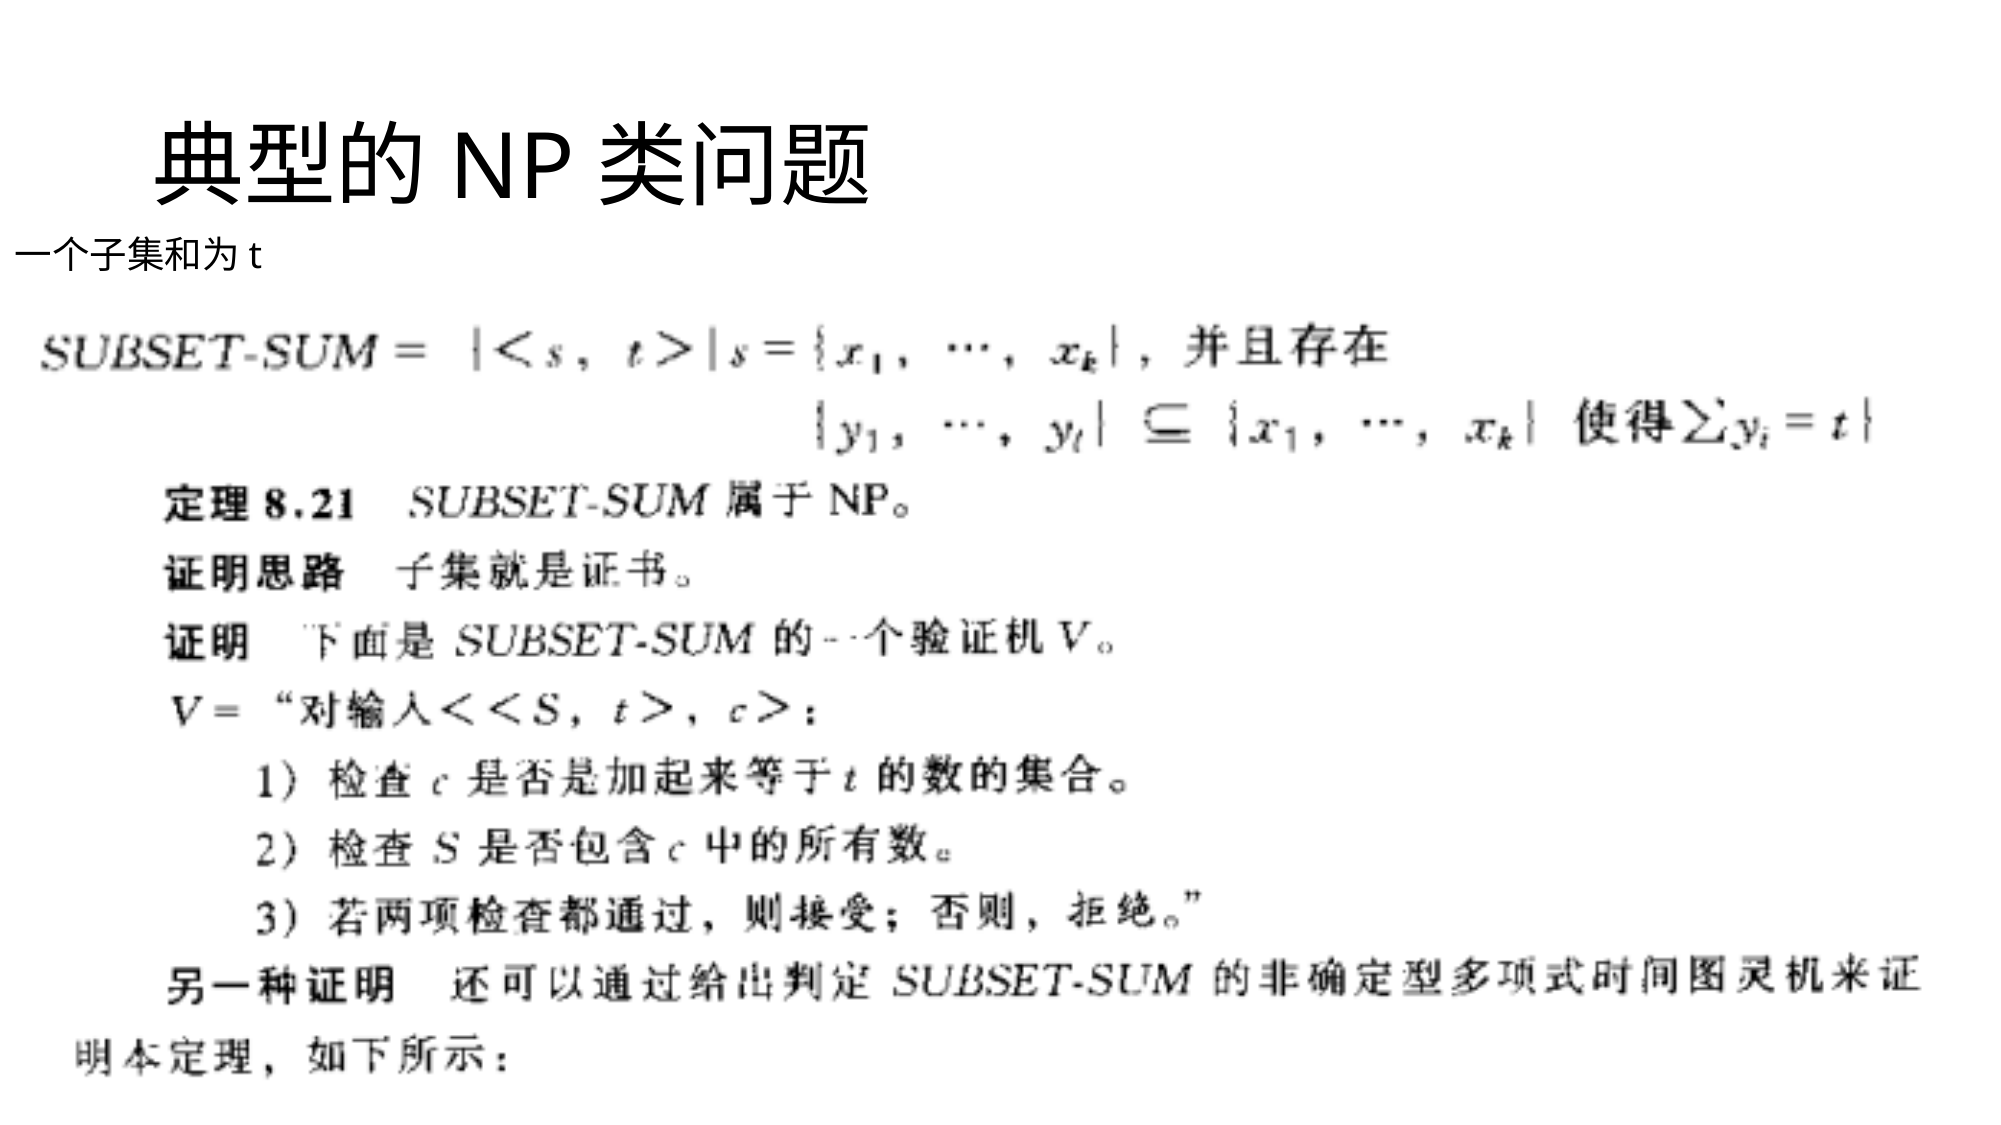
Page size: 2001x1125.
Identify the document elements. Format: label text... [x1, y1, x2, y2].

text_box 一个子集和为t [0, 223, 2000, 284]
title 典型的NP类问题 [137, 59, 1863, 223]
picture [0, 302, 2000, 1109]
